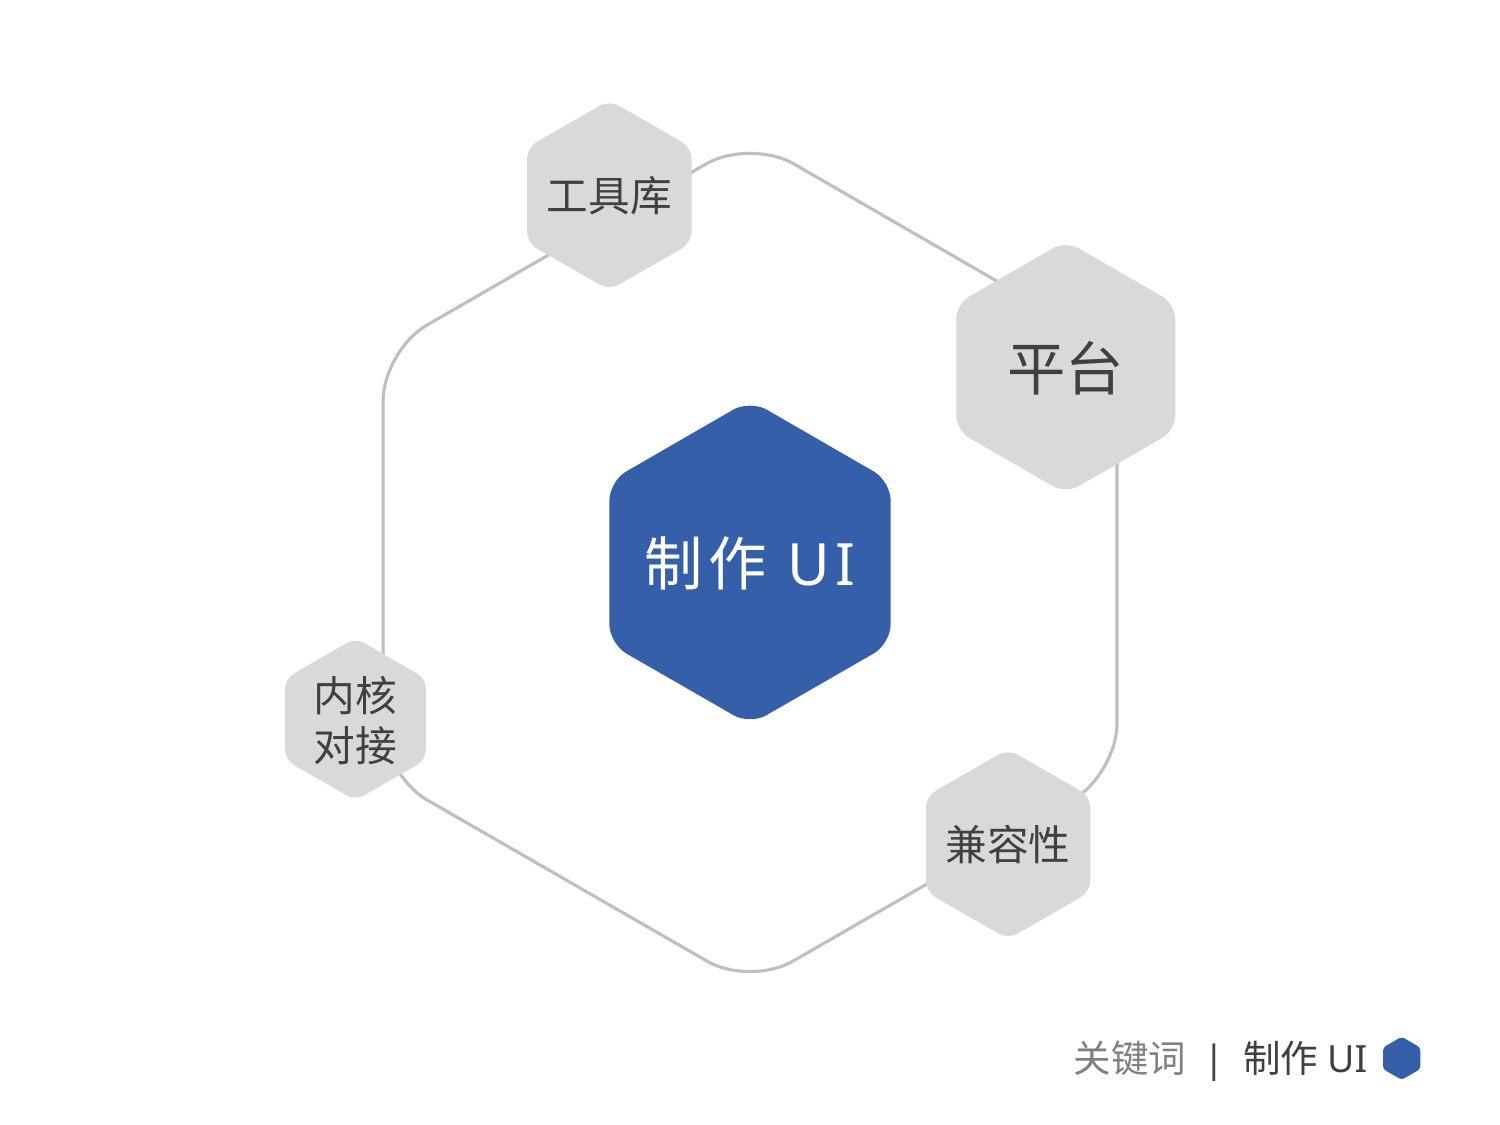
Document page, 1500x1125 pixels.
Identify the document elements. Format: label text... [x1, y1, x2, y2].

text_box 兼容性 [925, 751, 1091, 937]
text_box 工具库 [526, 102, 693, 288]
text_box 平台 [955, 244, 1176, 490]
text_box [382, 152, 1118, 973]
list 关键词 | 制作UI [575, 1032, 1383, 1083]
text_box 制作UI [608, 405, 892, 720]
text_box 内核对接 [284, 640, 427, 799]
